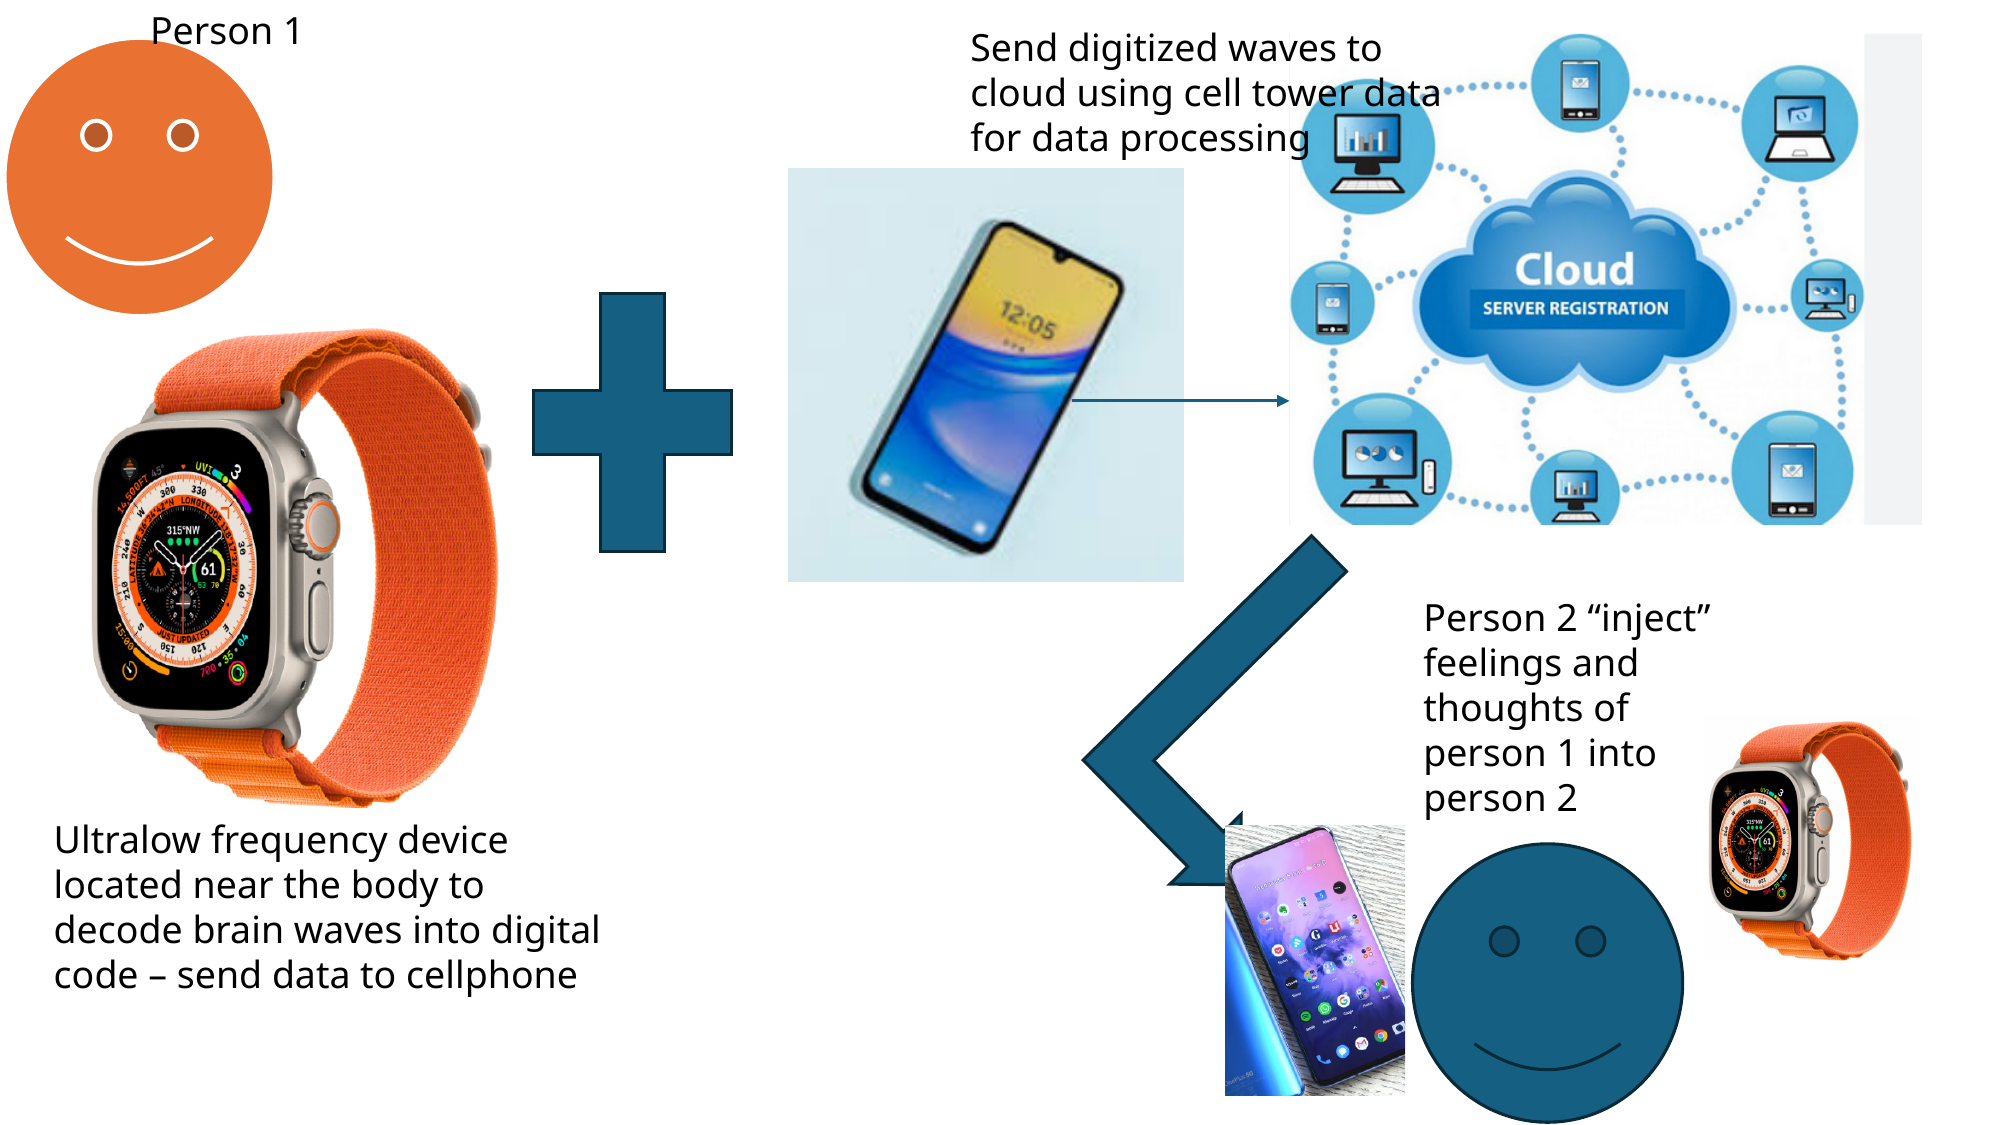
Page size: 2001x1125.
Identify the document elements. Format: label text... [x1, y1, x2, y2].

text_box [532, 292, 733, 553]
text_box [1080, 533, 1349, 887]
text_box Person 1 [135, 0, 474, 59]
picture [1288, 29, 1923, 526]
text_box [1410, 842, 1685, 1124]
picture [1703, 714, 1919, 962]
picture [1214, 822, 1406, 1096]
text_box Send digitized waves to cloud using cell tower data for data processing [955, 17, 1471, 167]
text_box Person 2 “inject” feelings and thoughts of person 1 into person 2 [1408, 586, 1747, 827]
text_box Ultralow frequency device located near the body to decode brain waves into digital code – send data to cellphone [38, 808, 628, 1004]
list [81, 315, 512, 810]
picture [788, 168, 1184, 583]
text_box [2, 35, 277, 315]
